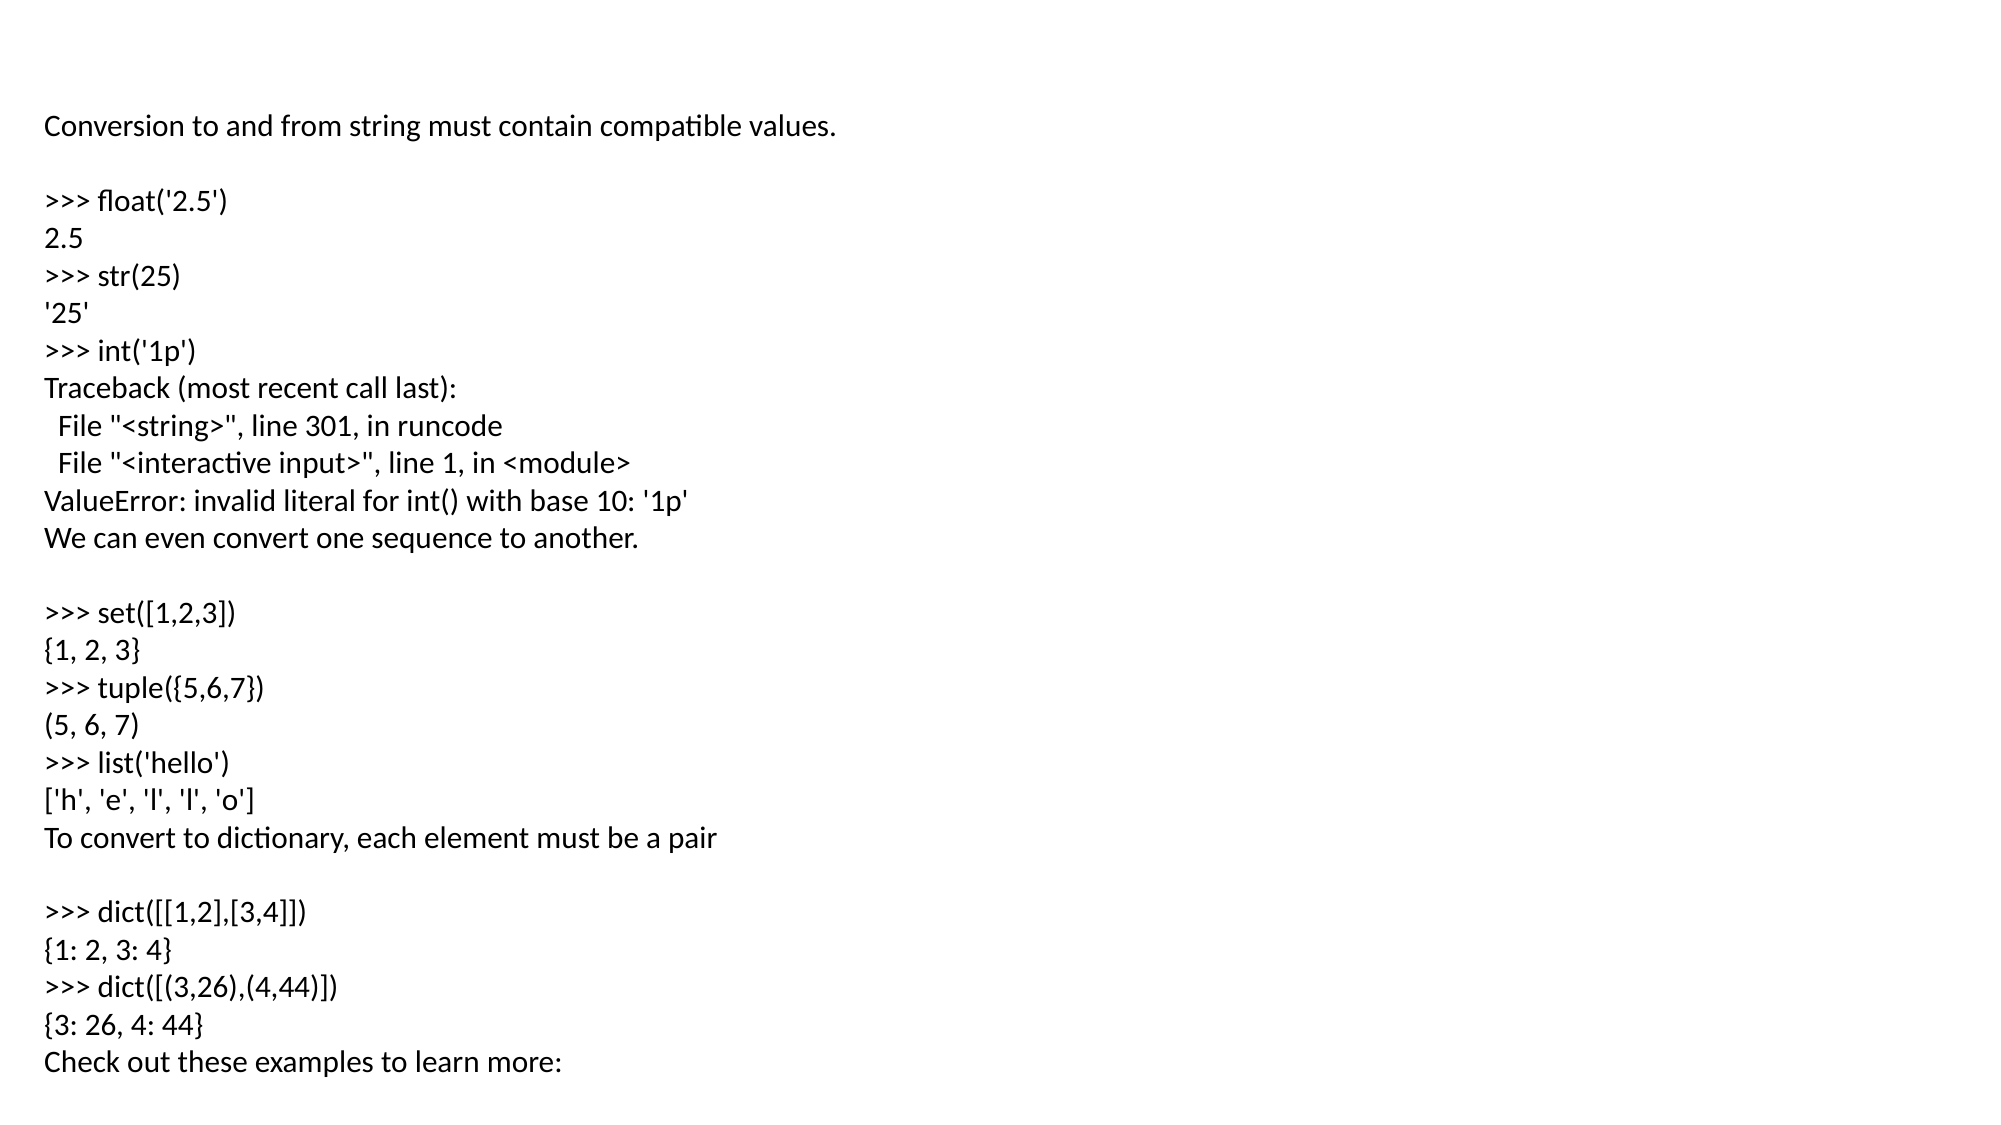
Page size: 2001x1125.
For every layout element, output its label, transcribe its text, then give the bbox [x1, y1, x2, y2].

text_box Conversion to and from string must contain compatible values. >>> float('2.5') 2.5 >>> str(25) '25' >>> int('1p') Traceback (most recent call last): File "<string>", line 301, in runcode File "<interactive input>", line 1, in <module> ValueError: invalid literal for int() with base 10: '1p' We can even convert one sequence to another. >>> set([1,2,3]) {1, 2, 3} >>> tuple({5,6,7}) (5, 6, 7) >>> list('hello') ['h', 'e', 'l', 'l', 'o'] To convert to dictionary, each element must be a pair >>> dict([[1,2],[3,4]]) {1: 2, 3: 4} >>> dict([(3,26),(4,44)]) {3: 26, 4: 44} Check out these examples to learn more: [29, 97, 1572, 1098]
